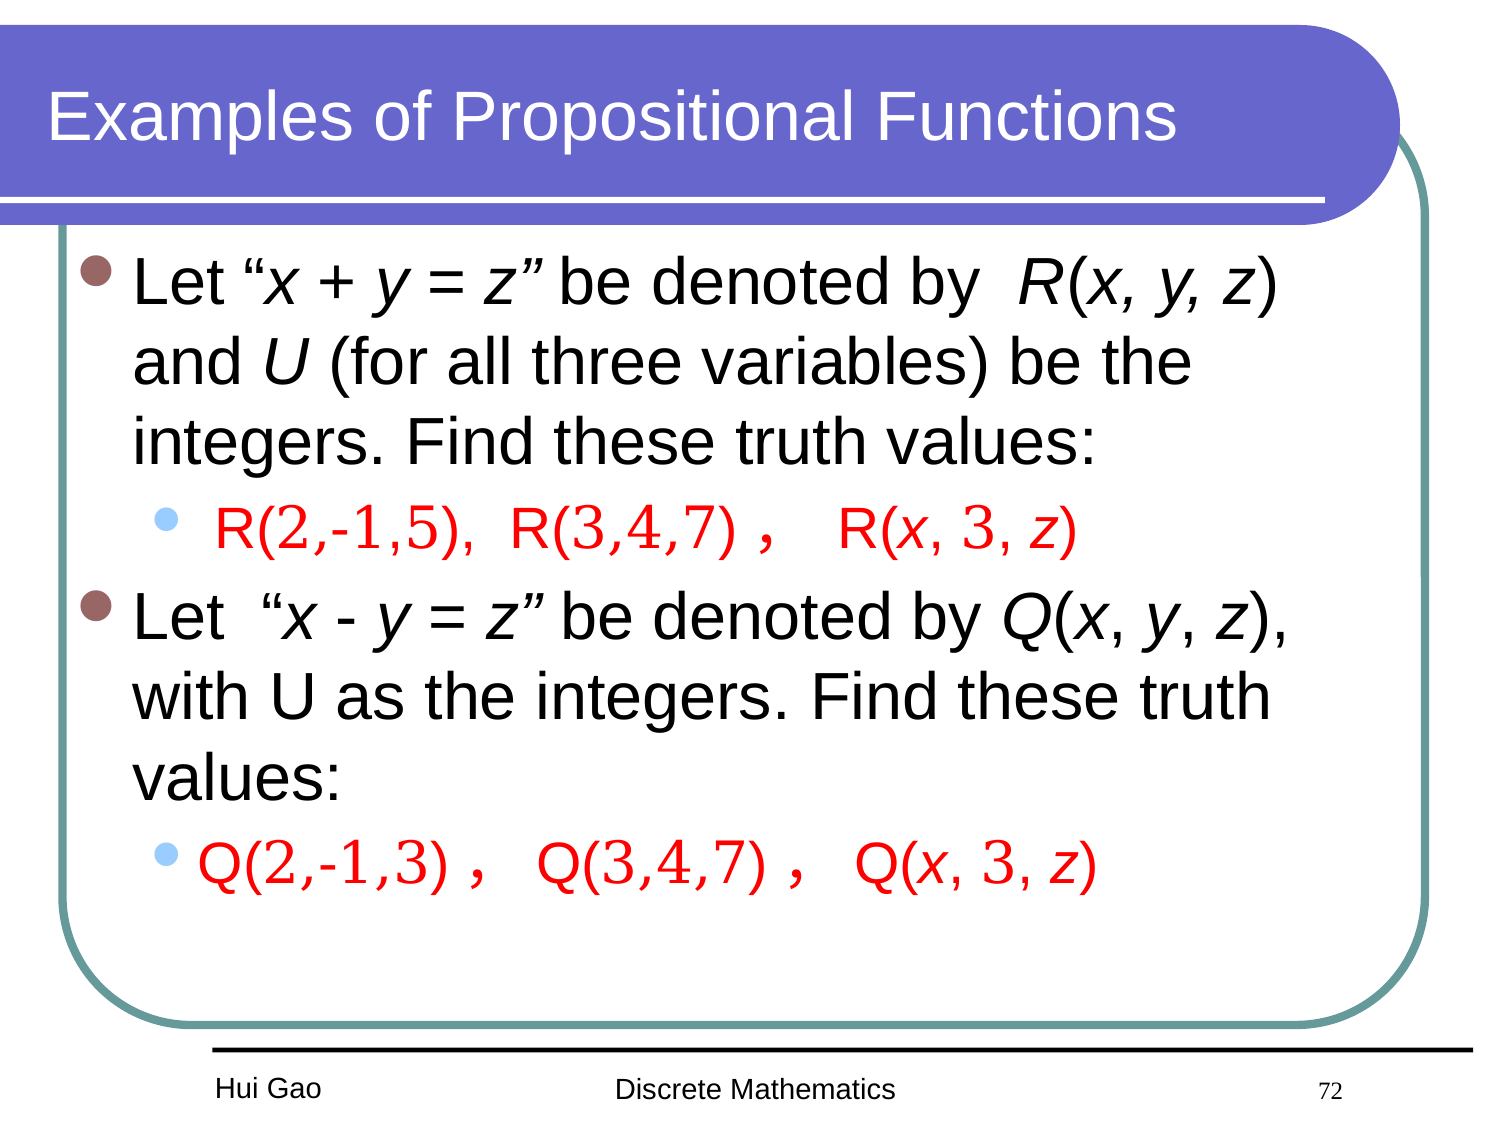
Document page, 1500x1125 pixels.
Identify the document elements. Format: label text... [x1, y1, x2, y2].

title Examples of Propositional Functions [31, 37, 1348, 188]
list Let “x + y = z” be denoted by R(x, y, z) and U (for all three variables) be the integers. Find these truth values: R(2,-1,5), R(3,4,7)， R(x, 3, z) Let “x - y = z” be denoted by Q(x, y, z), with U as the integers. Find these truth values: Q(2,-1,3)，Q(3,4,7)，Q(x, 3, z) [60, 230, 1401, 988]
